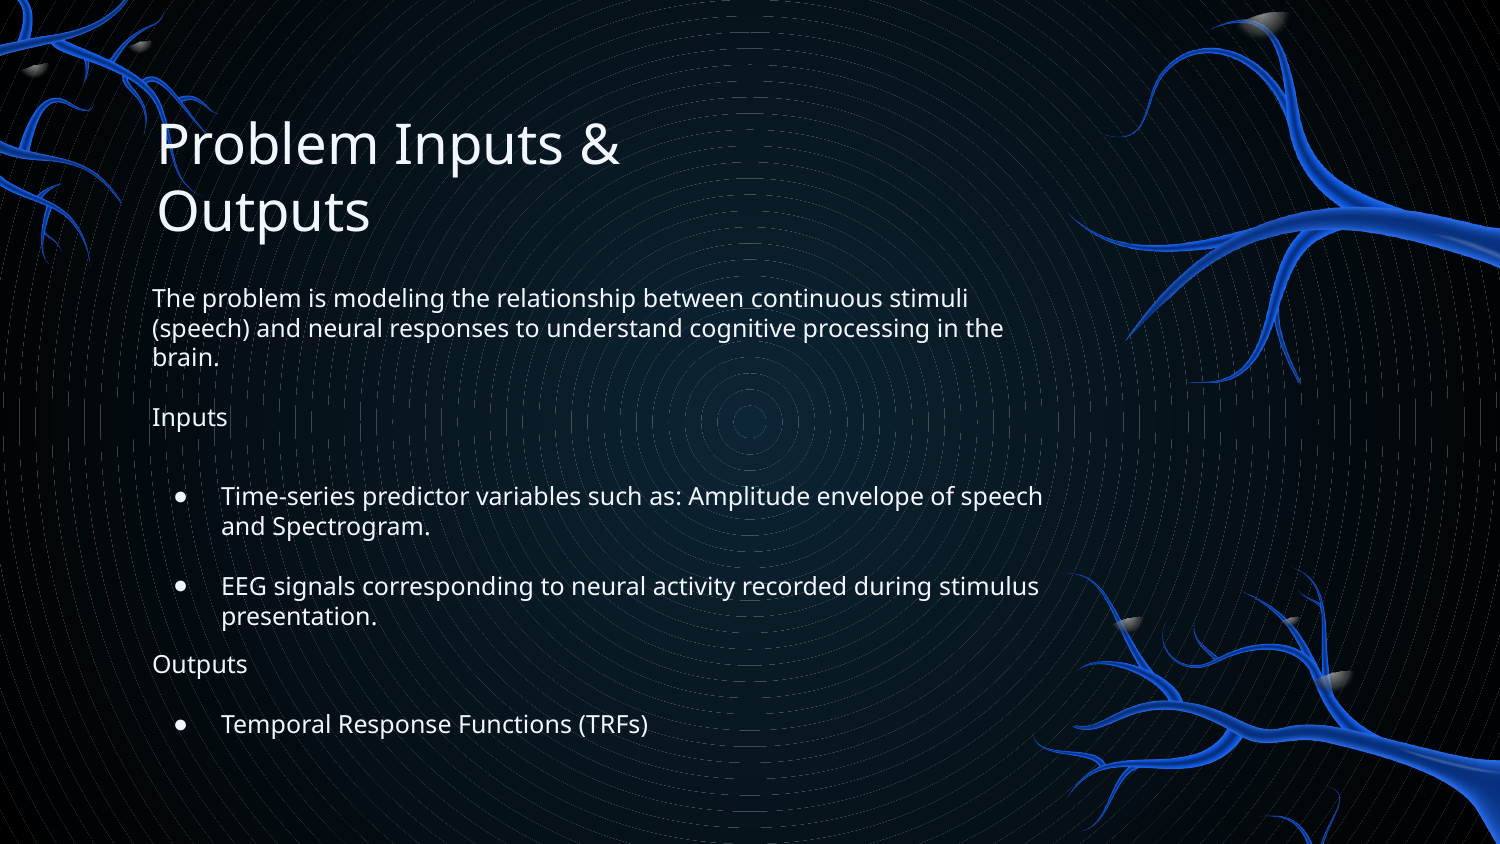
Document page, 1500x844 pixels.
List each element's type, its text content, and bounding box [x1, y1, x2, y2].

picture [1088, 567, 1500, 844]
picture [0, 0, 222, 323]
picture [993, 20, 1500, 383]
title Problem Inputs & Outputs [140, 143, 842, 259]
list The problem is modeling the relationship between continuous stimuli (speech) and neural responses to understand cognitive processing in the brain. Inputs Time-series predictor variables such as: Amplitude envelope of speech and Spectrogram. EEG signals corresponding to neural activity recorded during stimulus presentation. Outputs Temporal Response Functions (TRFs) [136, 266, 1088, 844]
